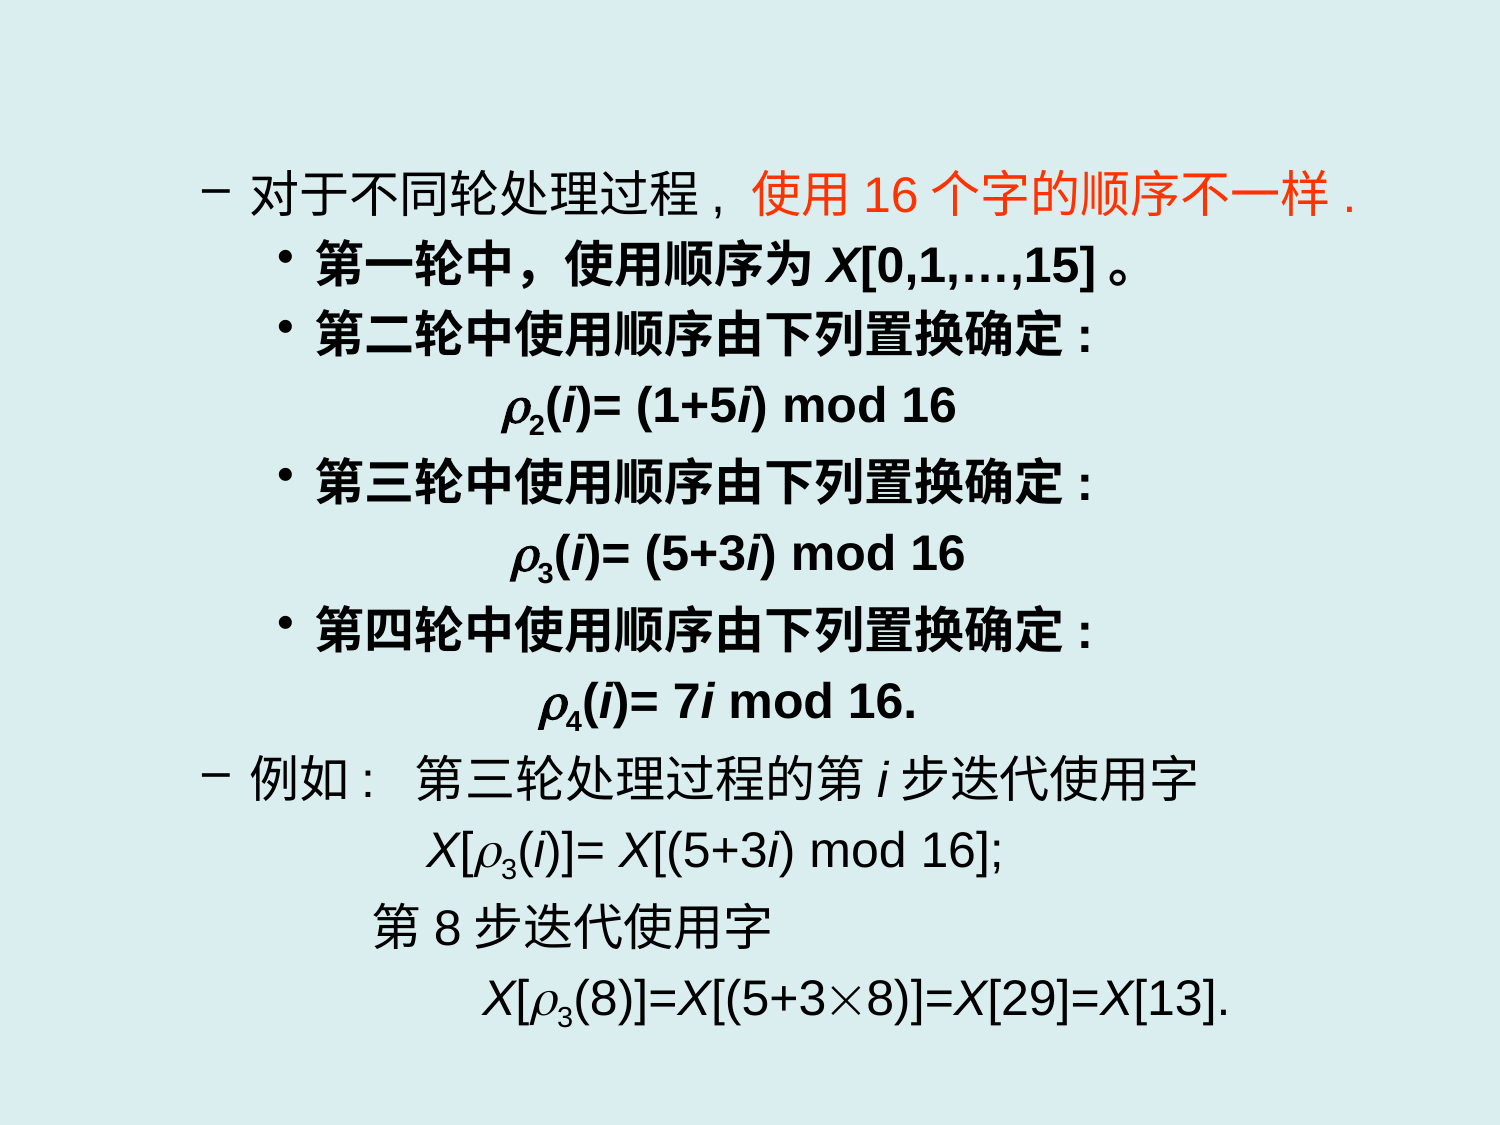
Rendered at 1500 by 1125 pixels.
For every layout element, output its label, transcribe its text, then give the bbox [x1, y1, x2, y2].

list 对于不同轮处理过程, 使用16个字的顺序不一样. 第一轮中，使用顺序为X[0,1,…,15]。 第二轮中使用顺序由下列置换确定: 2(i)= (1+5i) mod 16 第三轮中使用顺序由下列置换确定: 3(i)= (5+3i) mod 16 第四轮中使用顺序由下列置换确定: 4(i)= 7i mod 16. 例如: 第三轮处理过程的第i步迭代使用字 X[3(i)]= X[(5+3i) mod 16]; 第8步迭代使用字 X[3(8)]=X[(5+38)]=X[29]=X[13]. [111, 154, 1460, 1042]
